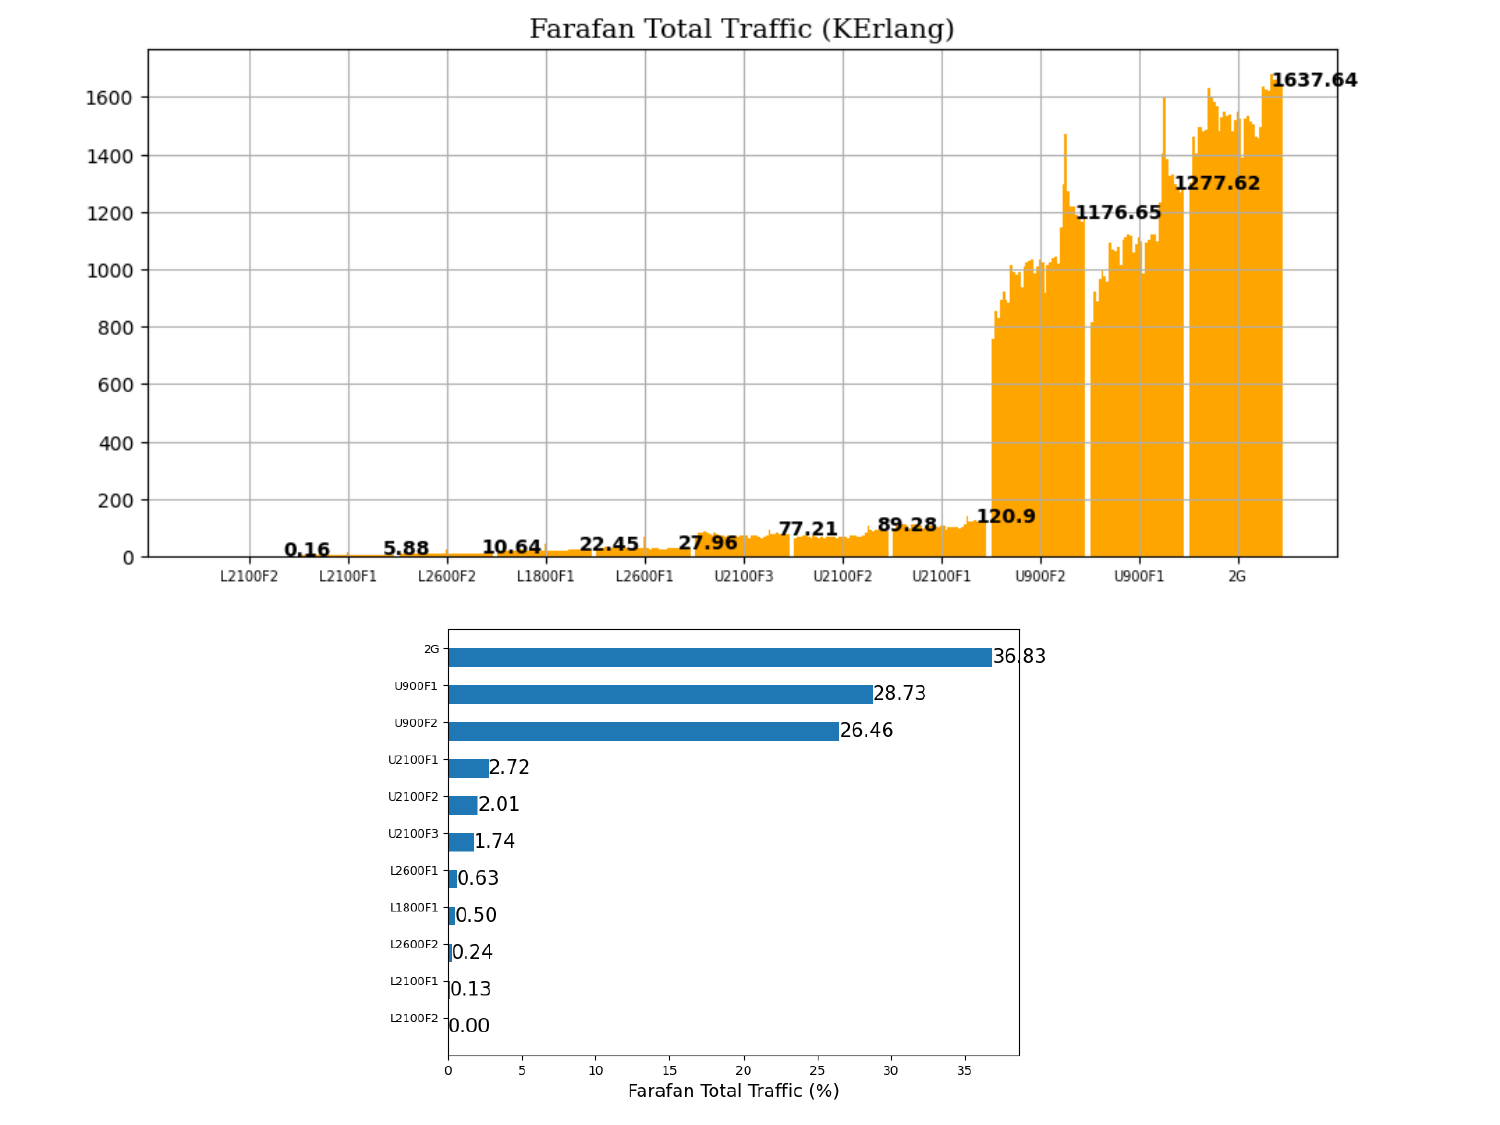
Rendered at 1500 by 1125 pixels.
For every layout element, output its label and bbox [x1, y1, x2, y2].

picture [67, 0, 1418, 1117]
